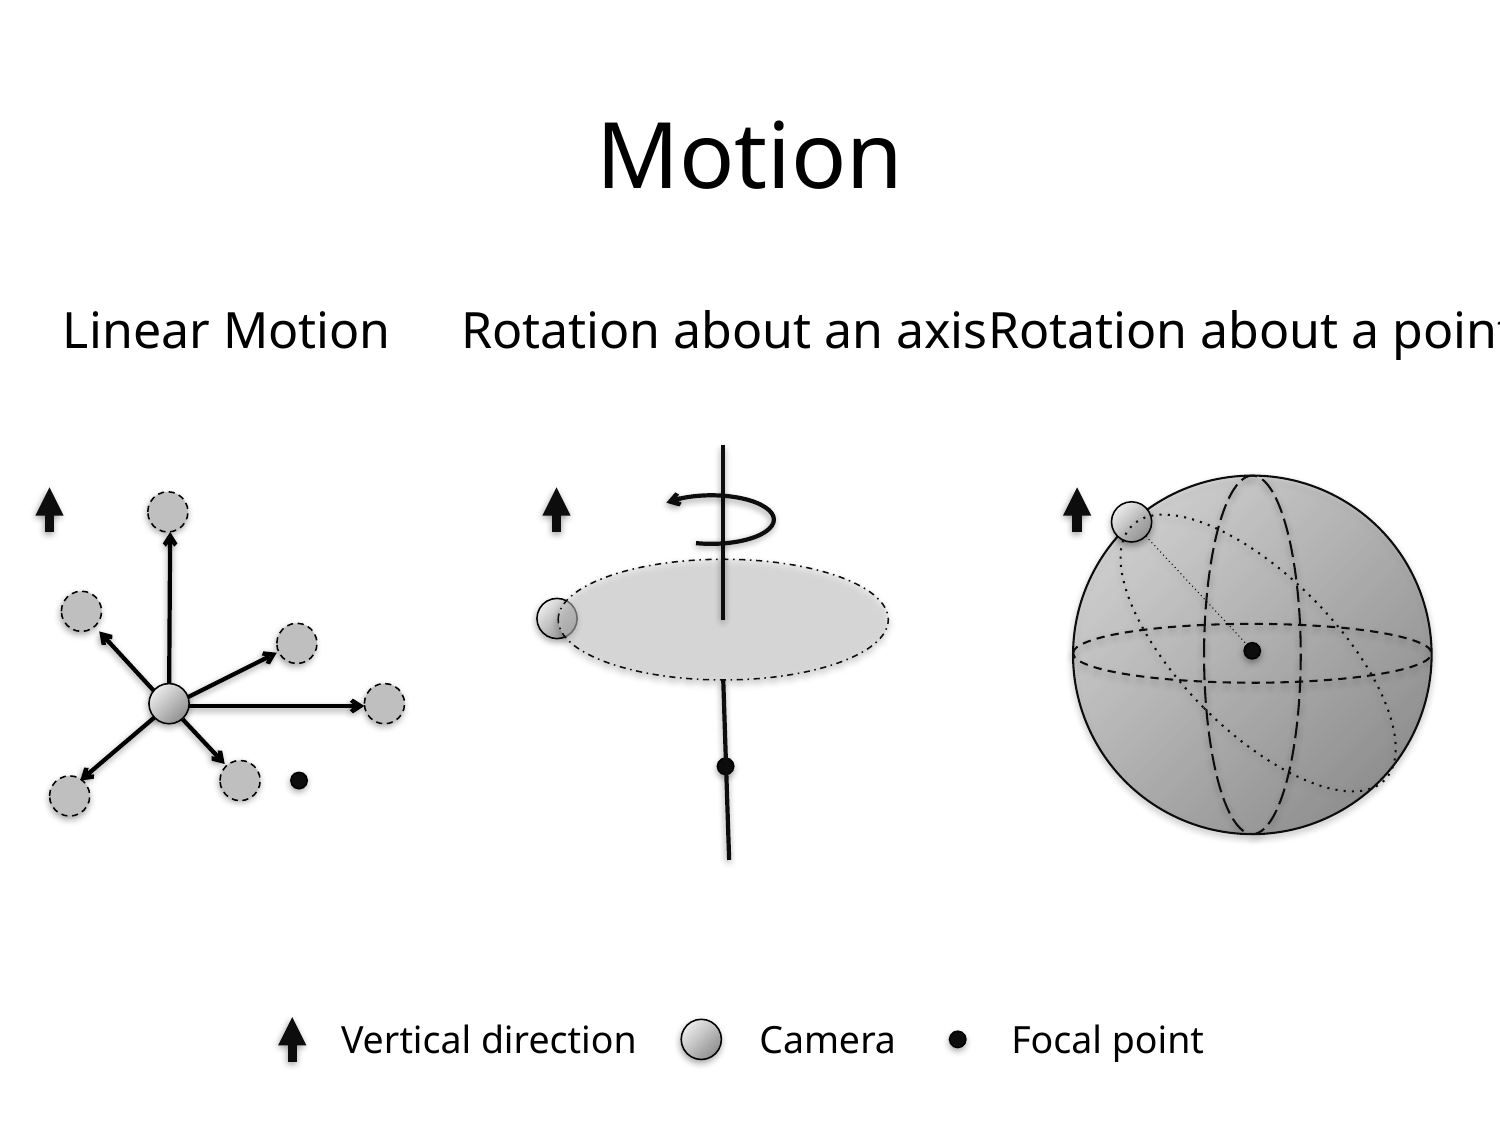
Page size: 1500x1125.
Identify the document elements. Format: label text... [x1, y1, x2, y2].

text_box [49, 491, 405, 817]
text_box Rotation about an axis [446, 291, 973, 367]
text_box Rotation about a point [973, 291, 1500, 367]
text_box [536, 444, 889, 861]
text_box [1072, 473, 1432, 835]
title Motion [75, 57, 1425, 246]
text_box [292, 1008, 1208, 1070]
text_box Linear Motion [48, 291, 406, 367]
